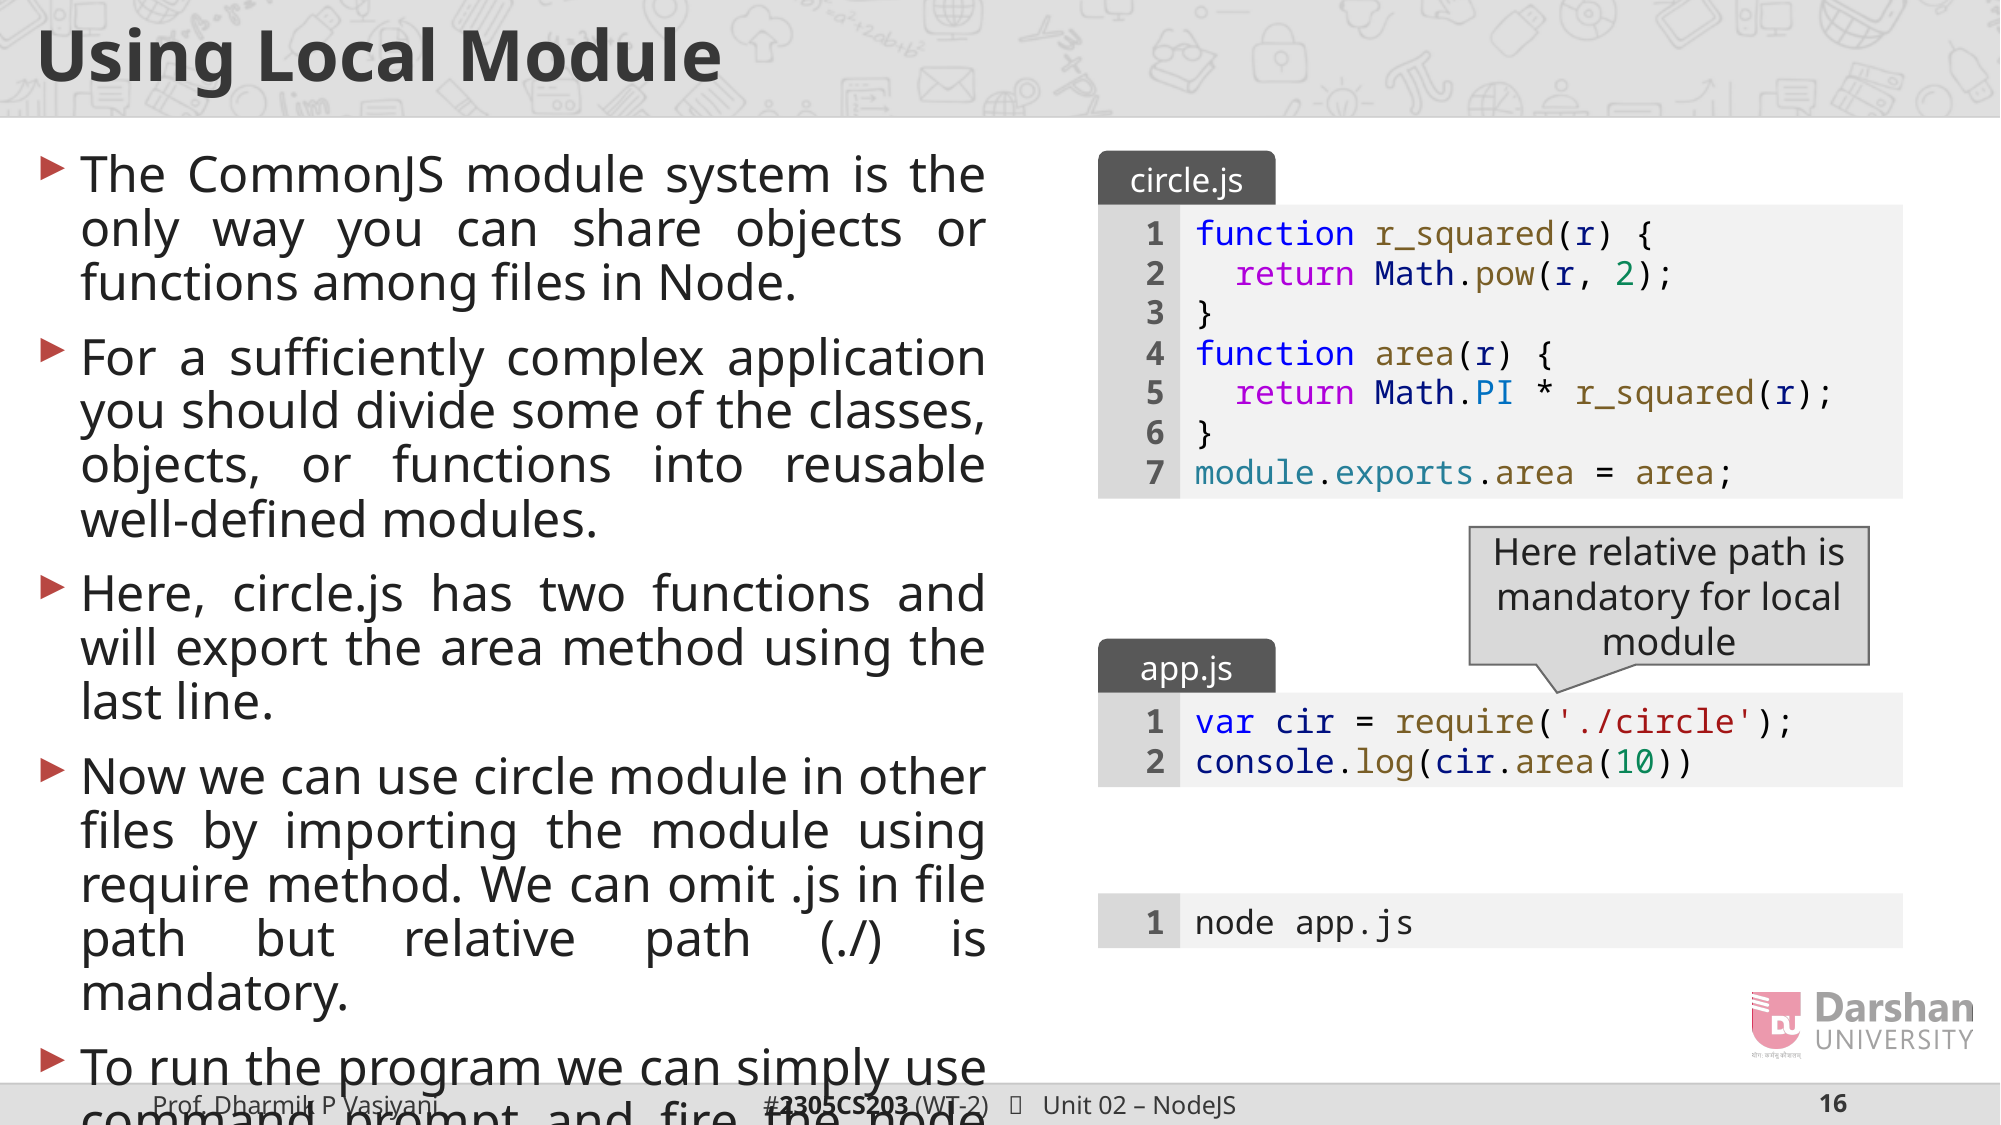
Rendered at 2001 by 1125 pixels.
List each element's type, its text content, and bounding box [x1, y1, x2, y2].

text_box function r_squared(r) { return Math.pow(r, 2); } function area(r) { return Math.PI * r_squared(r); } module.exports.area = area; [1181, 204, 1903, 499]
list The CommonJS module system is the only way you can share objects or functions among files in Node. For a sufficiently complex application you should divide some of the classes, objects, or functions into reusable well-defined modules. Here, circle.js has two functions and will export the area method using the last line. Now we can use circle module in other files by importing the module using require method. We can omit .js in file path but relative path (./) is mandatory. To run the program we can simply use command prompt and fire the node app.js command in the same directory. [21, 141, 1003, 1059]
text_box circle.js [1097, 149, 1277, 206]
text_box Here relative path is mandatory for local module [1468, 525, 1870, 695]
title Using Local Module [0, 0, 2000, 117]
text_box var cir = require('./circle'); console.log(cir.area(10)) [1181, 692, 1903, 788]
text_box 1 [1098, 893, 1181, 949]
text_box 1 2 3 4 5 6 7 [1098, 206, 1181, 499]
text_box 1 2 [1098, 694, 1181, 788]
text_box app.js [1097, 637, 1277, 694]
text_box node app.js [1181, 893, 1903, 949]
